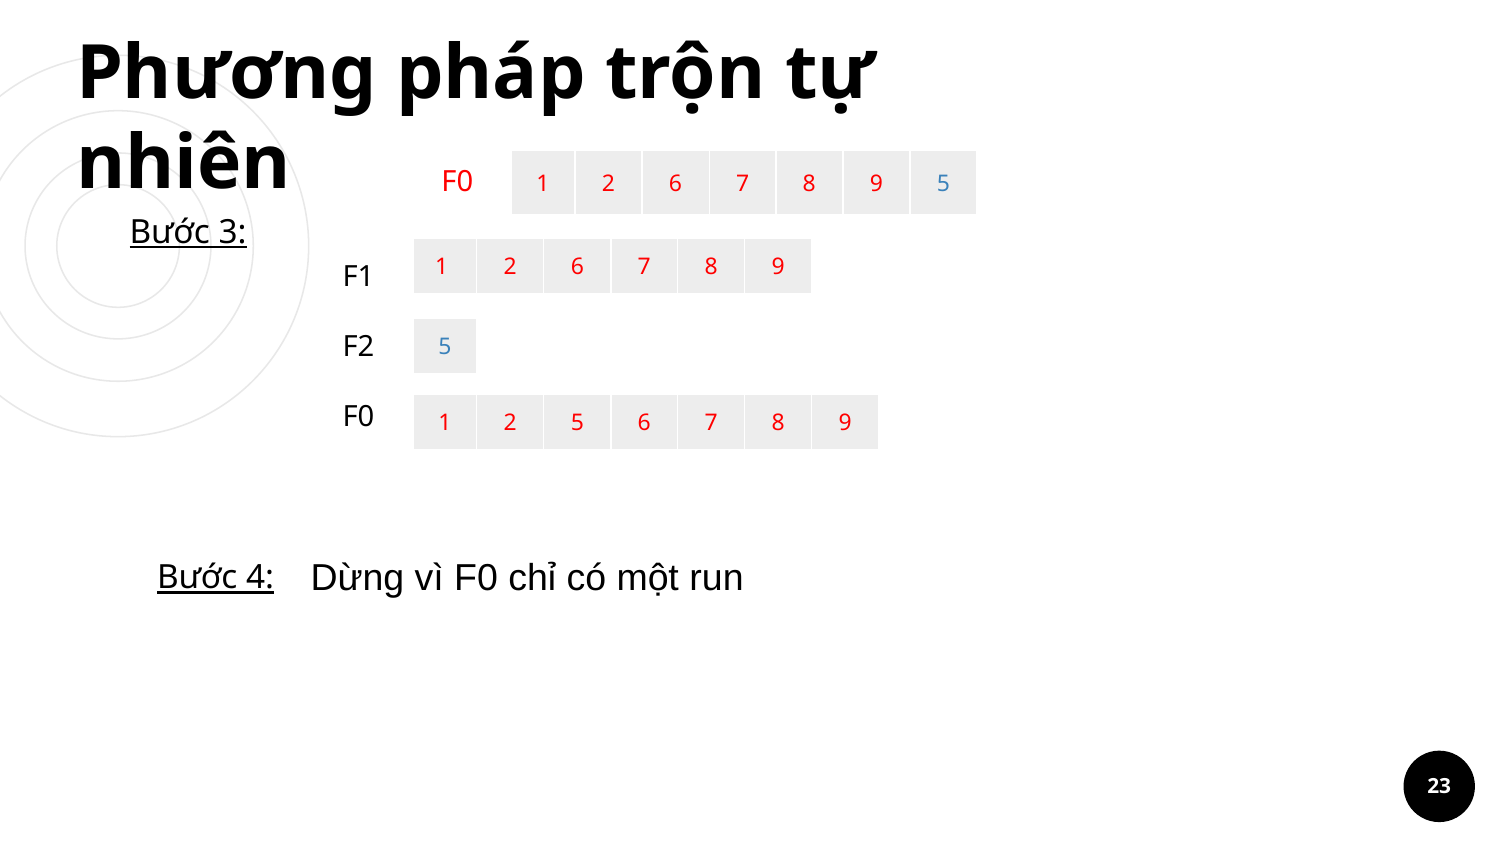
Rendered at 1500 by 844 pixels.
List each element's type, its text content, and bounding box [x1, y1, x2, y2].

table_header 6 [544, 239, 610, 293]
table_header 5 [414, 319, 476, 373]
table_header 7 [710, 151, 775, 214]
text_box F0 [327, 389, 473, 440]
text_box Bước 4: [142, 547, 295, 603]
table_header 2 [477, 239, 543, 293]
table_header 1 [414, 239, 476, 293]
table_header 8 [777, 151, 842, 214]
table_header 5 [544, 395, 610, 449]
table_header 2 [576, 151, 641, 214]
table_header 6 [612, 395, 677, 449]
text_box F2 [327, 319, 412, 370]
table_header 7 [612, 239, 677, 293]
text_box F1 [327, 245, 473, 301]
table_header 1 [512, 151, 574, 214]
text_box Bước 3: [114, 202, 268, 258]
table_header 6 [643, 151, 709, 214]
title Phương pháp trộn tự nhiên [60, 107, 918, 220]
table_header 9 [844, 151, 909, 214]
table_header 8 [745, 395, 811, 449]
table_header 9 [812, 395, 878, 449]
text_box Dừng vì F0 chỉ có một run [295, 545, 891, 606]
table_header 7 [678, 395, 744, 449]
table_header 8 [678, 239, 744, 293]
slide_number 23 [1403, 750, 1475, 823]
table_header 1 [414, 395, 476, 449]
table_header 2 [477, 395, 543, 449]
text_box F0 [426, 155, 572, 205]
table_header 5 [911, 151, 976, 214]
table_header 9 [745, 239, 811, 293]
